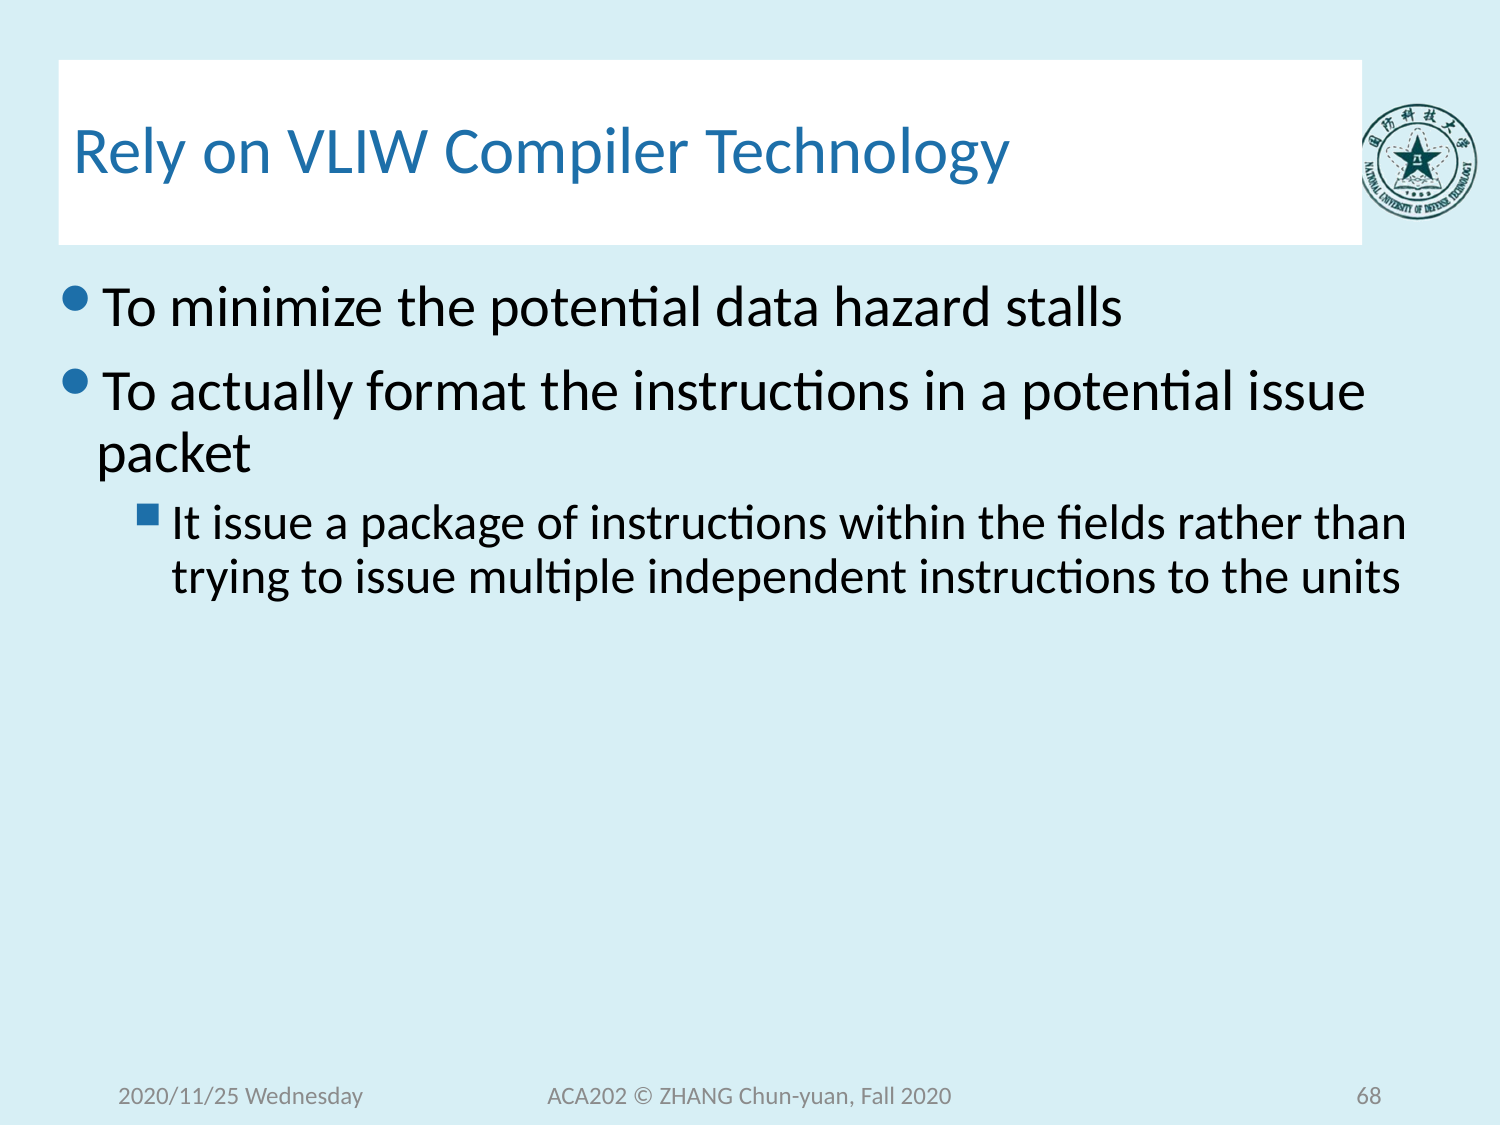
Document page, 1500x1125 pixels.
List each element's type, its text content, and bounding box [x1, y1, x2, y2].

footer ACA202 © ZHANG Chun-yuan, Fall 2020 [496, 1064, 1004, 1125]
picture [1363, 102, 1480, 224]
list To minimize the potential data hazard stalls To actually format the instructions in a potential issue packet It issue a package of instructions within the fields rather than trying to issue multiple independent instructions to the units [43, 268, 1457, 1045]
slide_number 68 [1059, 1064, 1397, 1125]
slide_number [103, 1064, 441, 1125]
title Rely on VLIW Compiler Technology [58, 59, 1363, 245]
